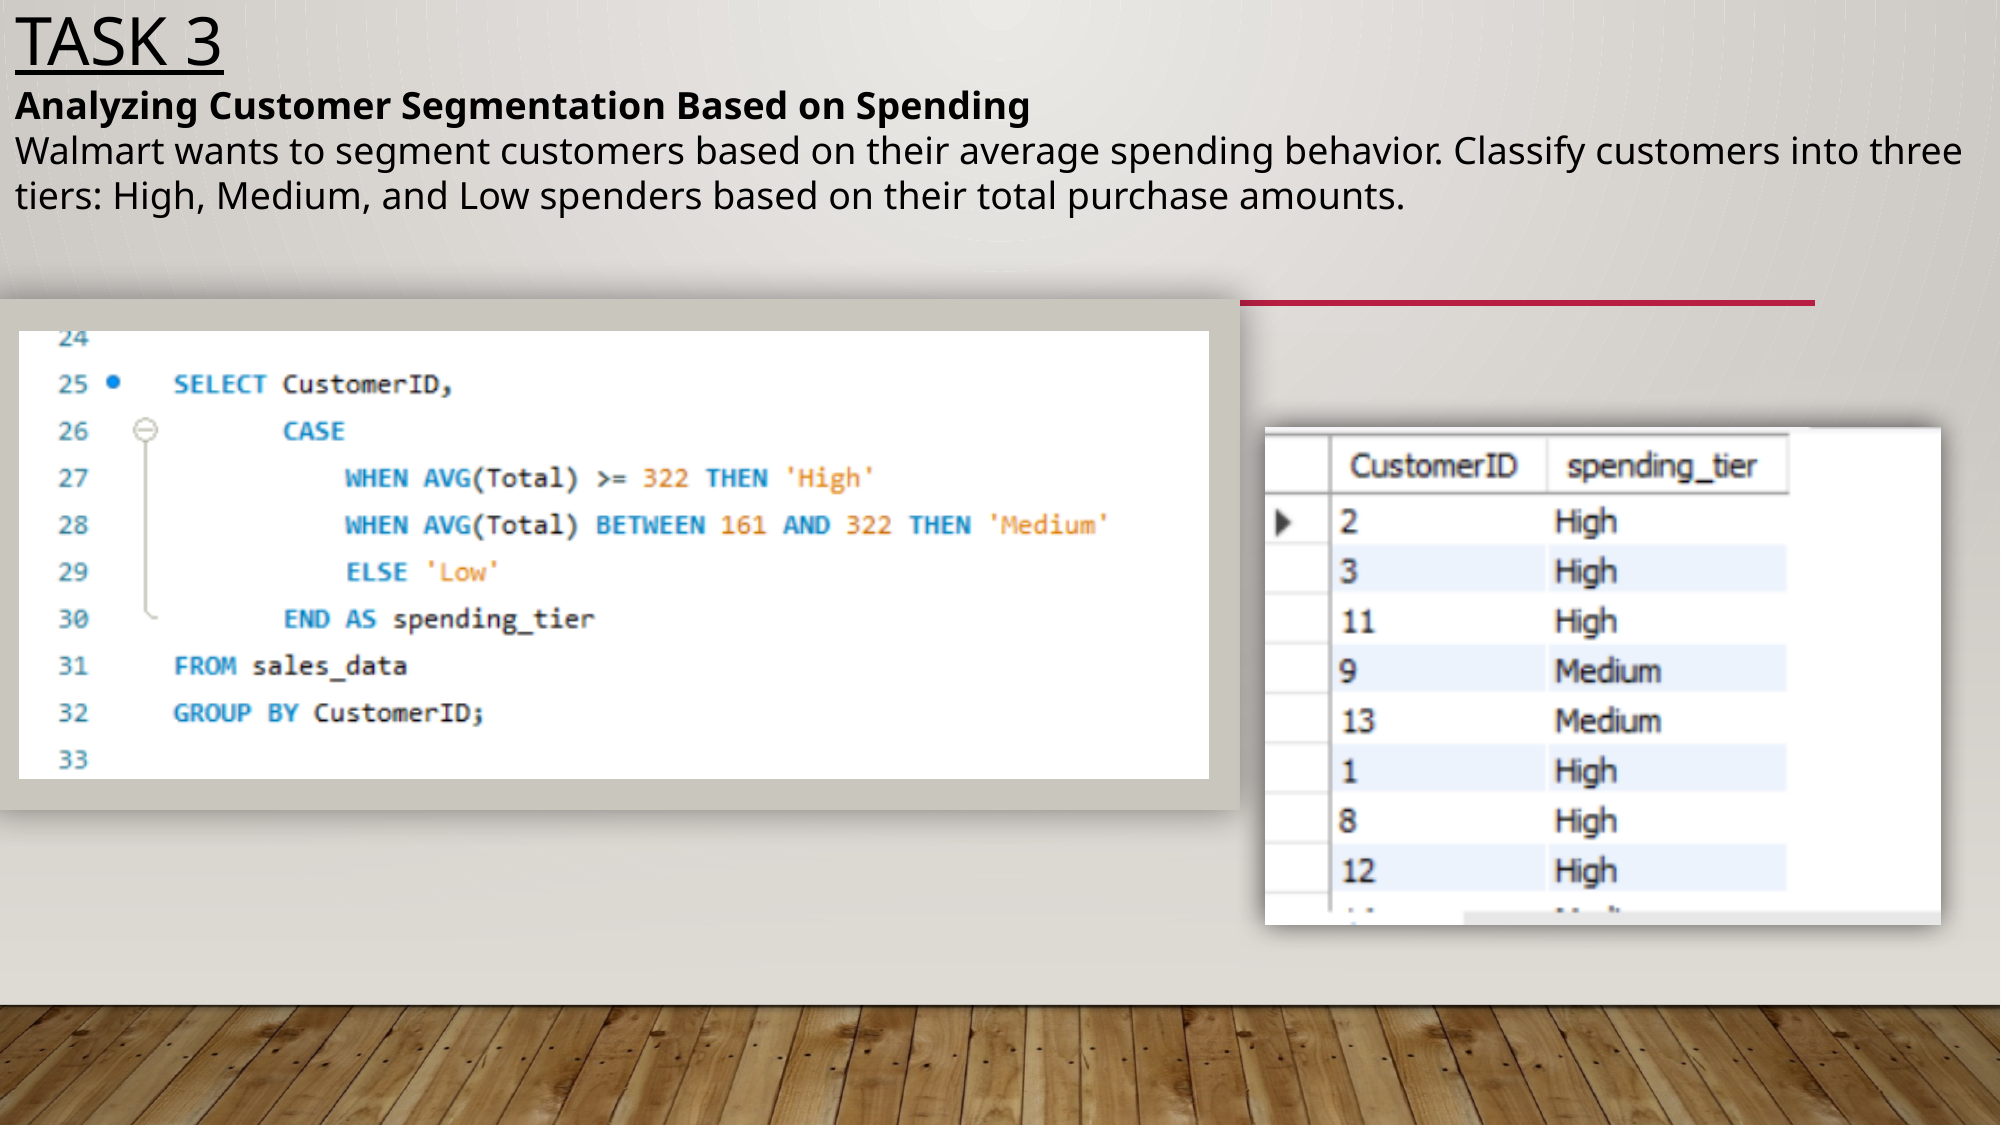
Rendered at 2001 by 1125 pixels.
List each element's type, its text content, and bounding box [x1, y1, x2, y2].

text_box Analyzing Customer Segmentation Based on Spending Walmart wants to segment customers based on their average spending behavior. Classify customers into three tiers: High, Medium, and Low spenders based on their total purchase amounts. [0, 74, 2000, 225]
picture [1265, 427, 1941, 925]
picture [0, 1005, 2000, 1125]
picture [19, 330, 1210, 780]
title TASK 3 [0, 0, 268, 74]
